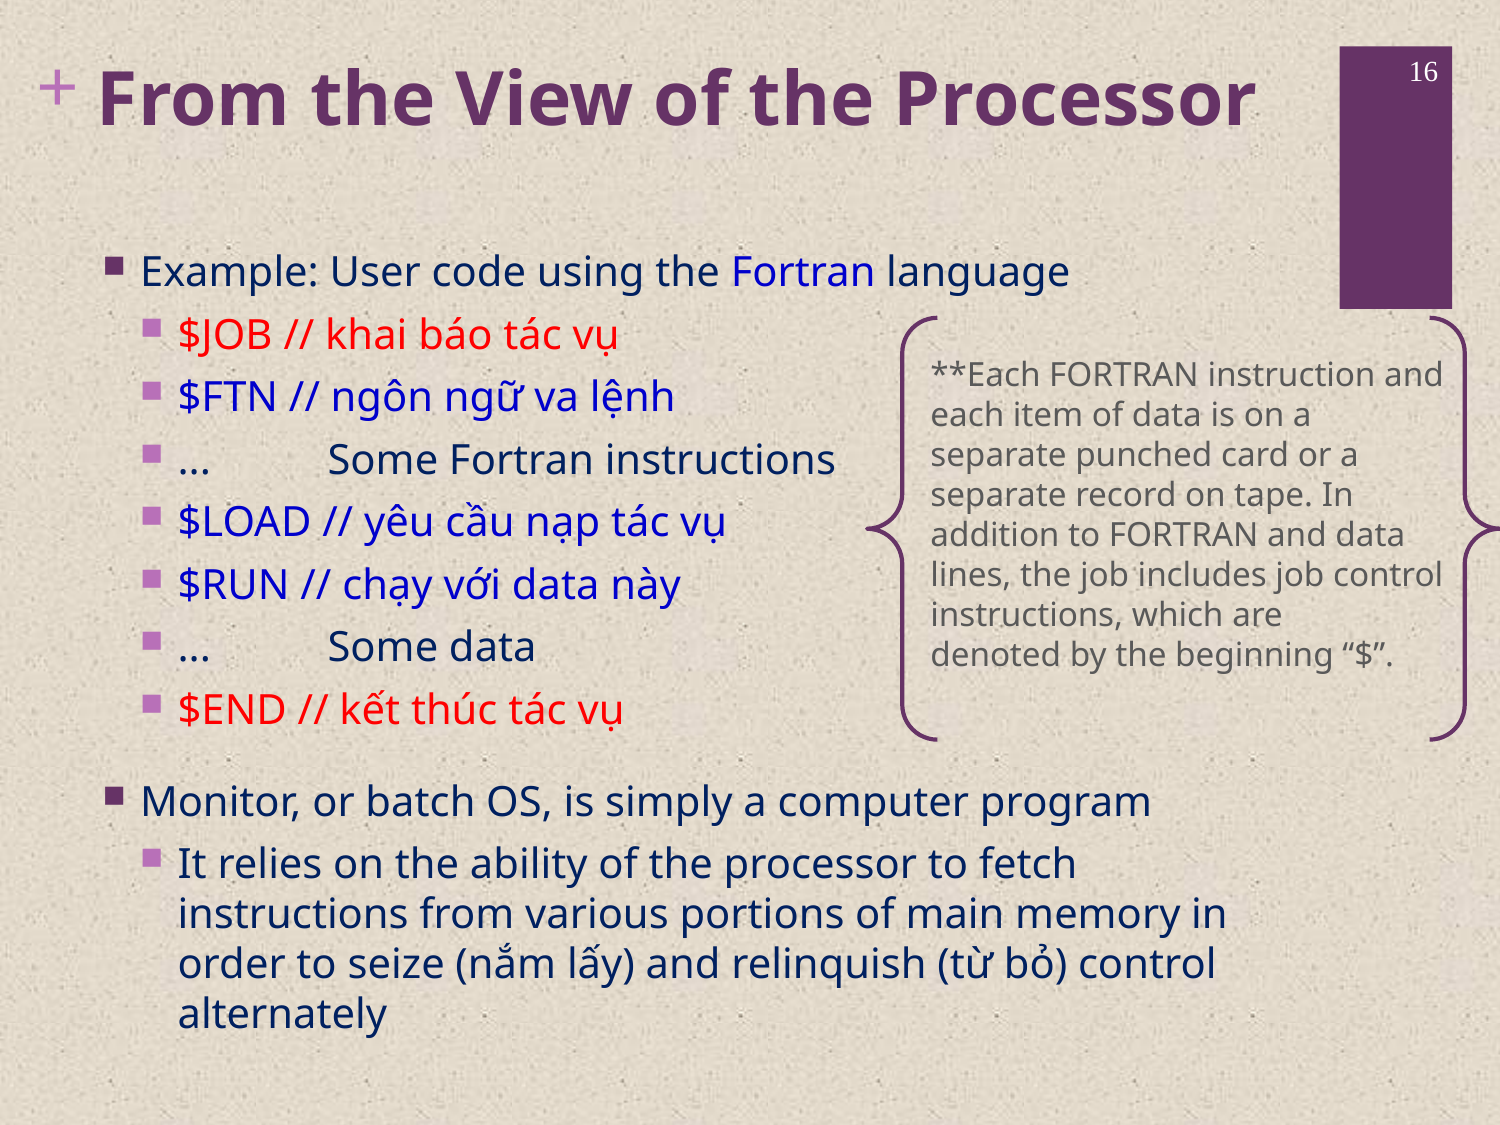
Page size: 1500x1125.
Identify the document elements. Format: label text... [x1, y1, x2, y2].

list Example: User code using the Fortran language $JOB // khai báo tác vụ $FTN // ngôn ngữ va lệnh ... Some Fortran instructions $LOAD // yêu cầu nạp tác vụ $RUN // chạy với data này ... Some data $END // kết thúc tác vụ Monitor, or batch OS, is simply a computer program It relies on the ability of the processor to fetch instructions from various portions of main memory in order to seize (nắm lấy) and relinquish (từ bỏ) control alternately [87, 237, 1328, 1032]
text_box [866, 317, 1500, 741]
slide_number 16 [1362, 39, 1454, 100]
picture [0, 0, 1500, 1125]
title From the View of the Processor [81, 42, 1322, 125]
